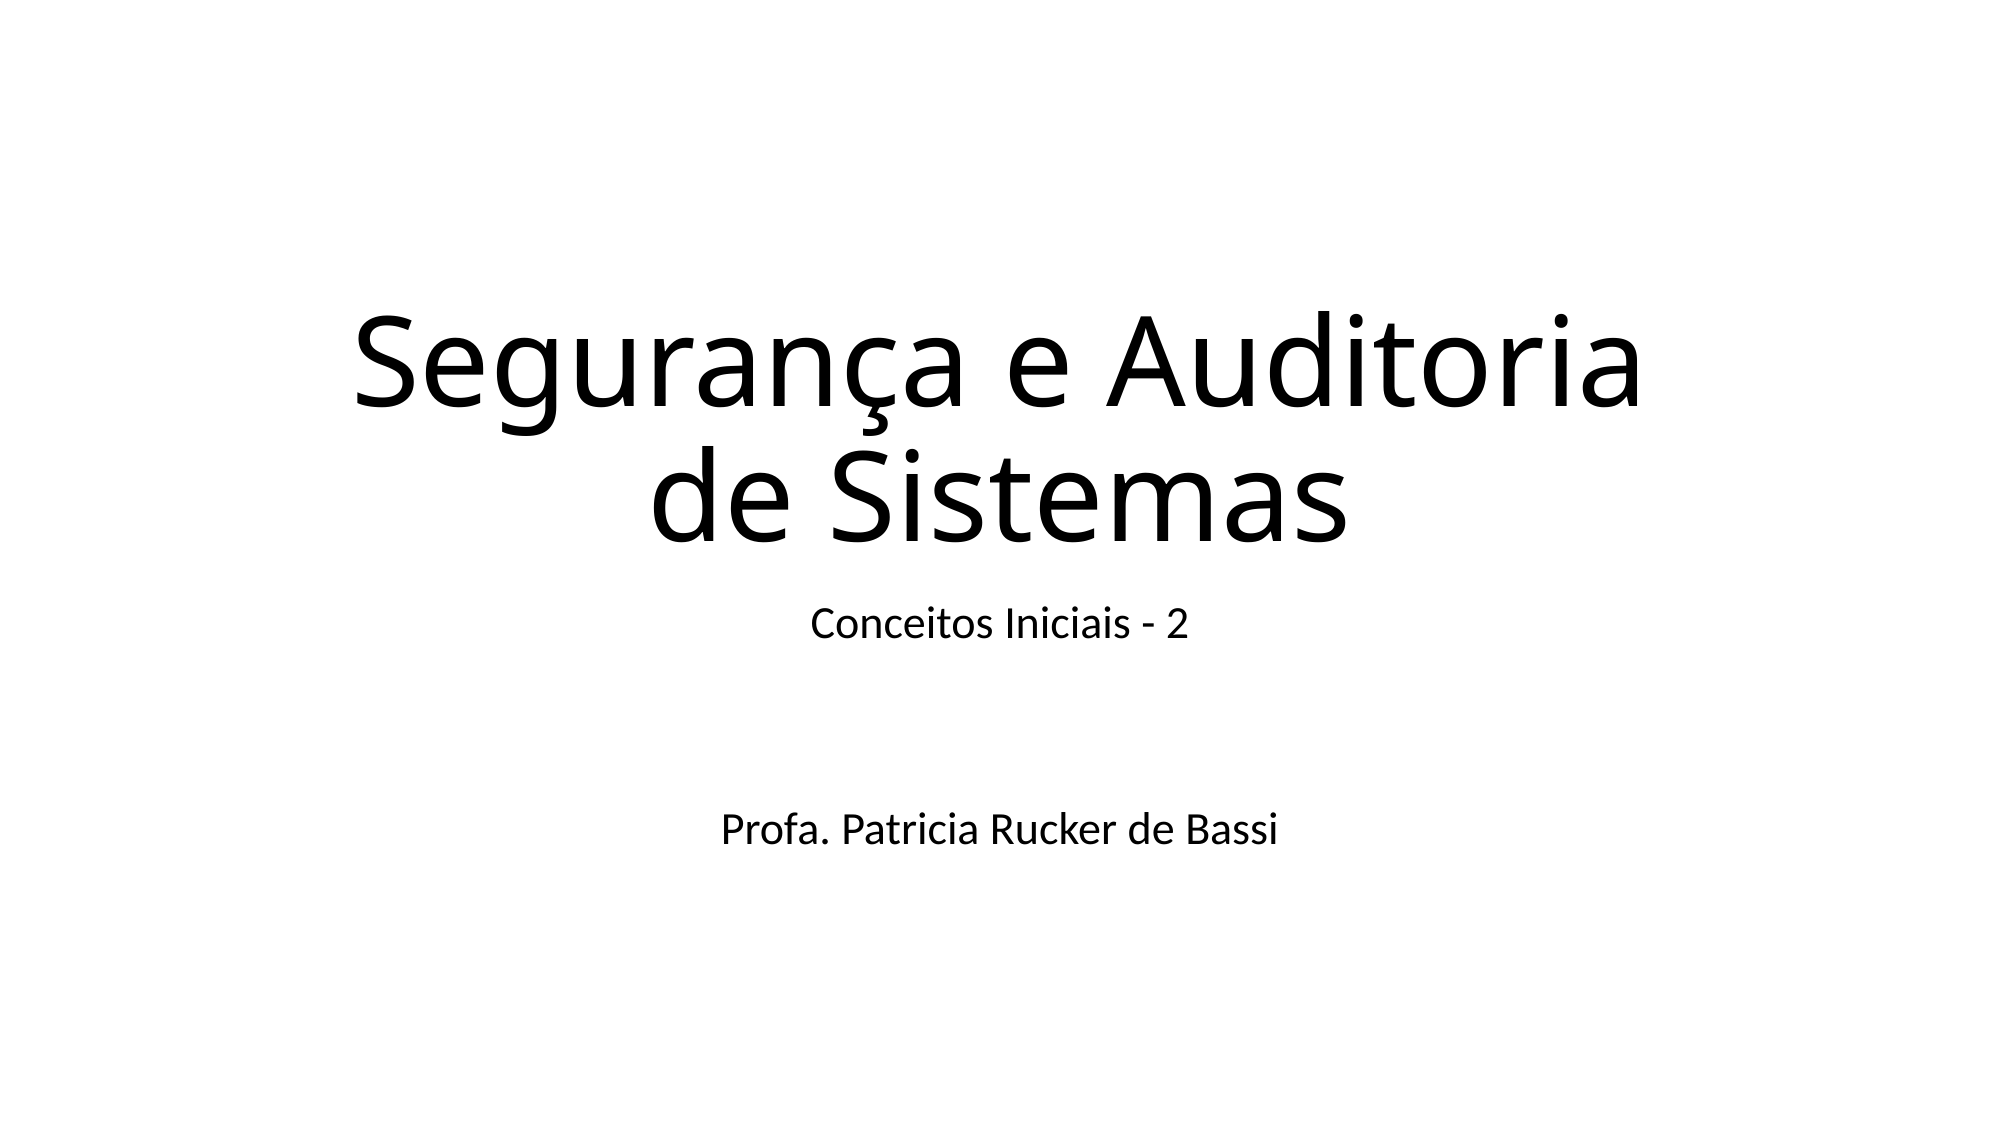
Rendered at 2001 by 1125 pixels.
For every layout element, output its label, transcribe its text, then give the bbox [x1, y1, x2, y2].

title Segurança e Auditoria de Sistemas [249, 184, 1750, 576]
subtitle Conceitos Iniciais - 2 Profa. Patricia Rucker de Bassi [249, 590, 1750, 863]
